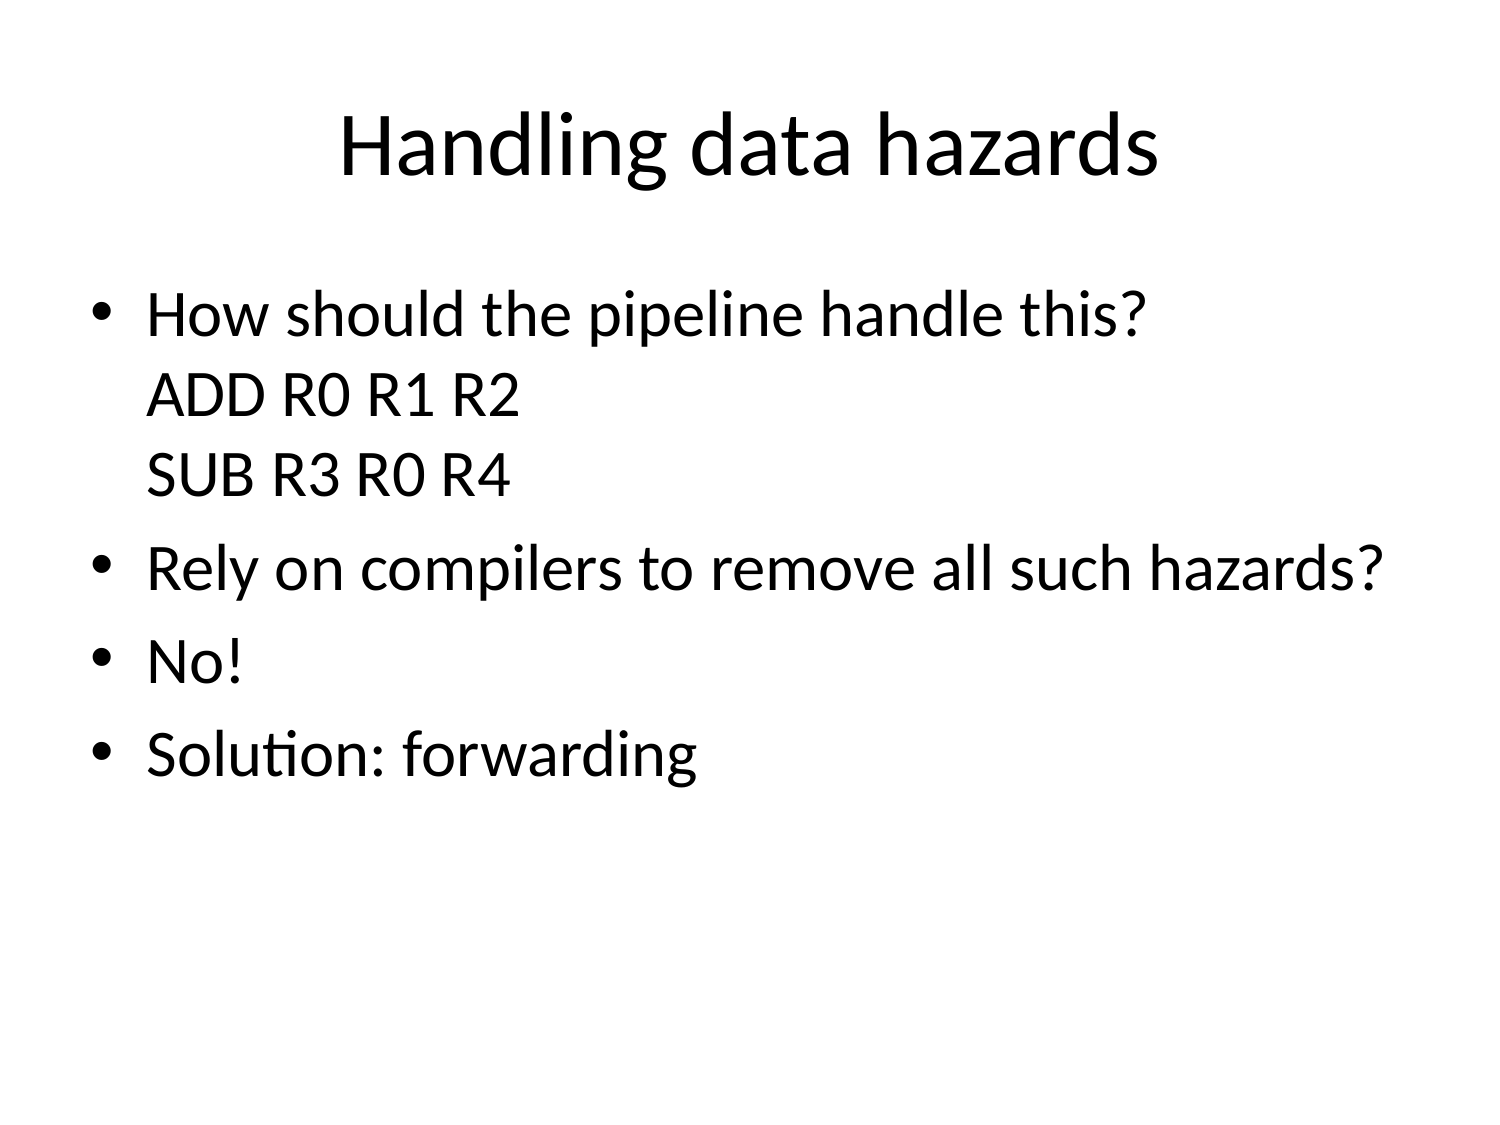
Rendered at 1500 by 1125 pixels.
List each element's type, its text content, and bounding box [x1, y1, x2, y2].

list How should the pipeline handle this? ADD R0 R1 R2 SUB R3 R0 R4 Rely on compilers to remove all such hazards? No! Solution: forwarding [75, 262, 1425, 1005]
title Handling data hazards [75, 45, 1425, 233]
